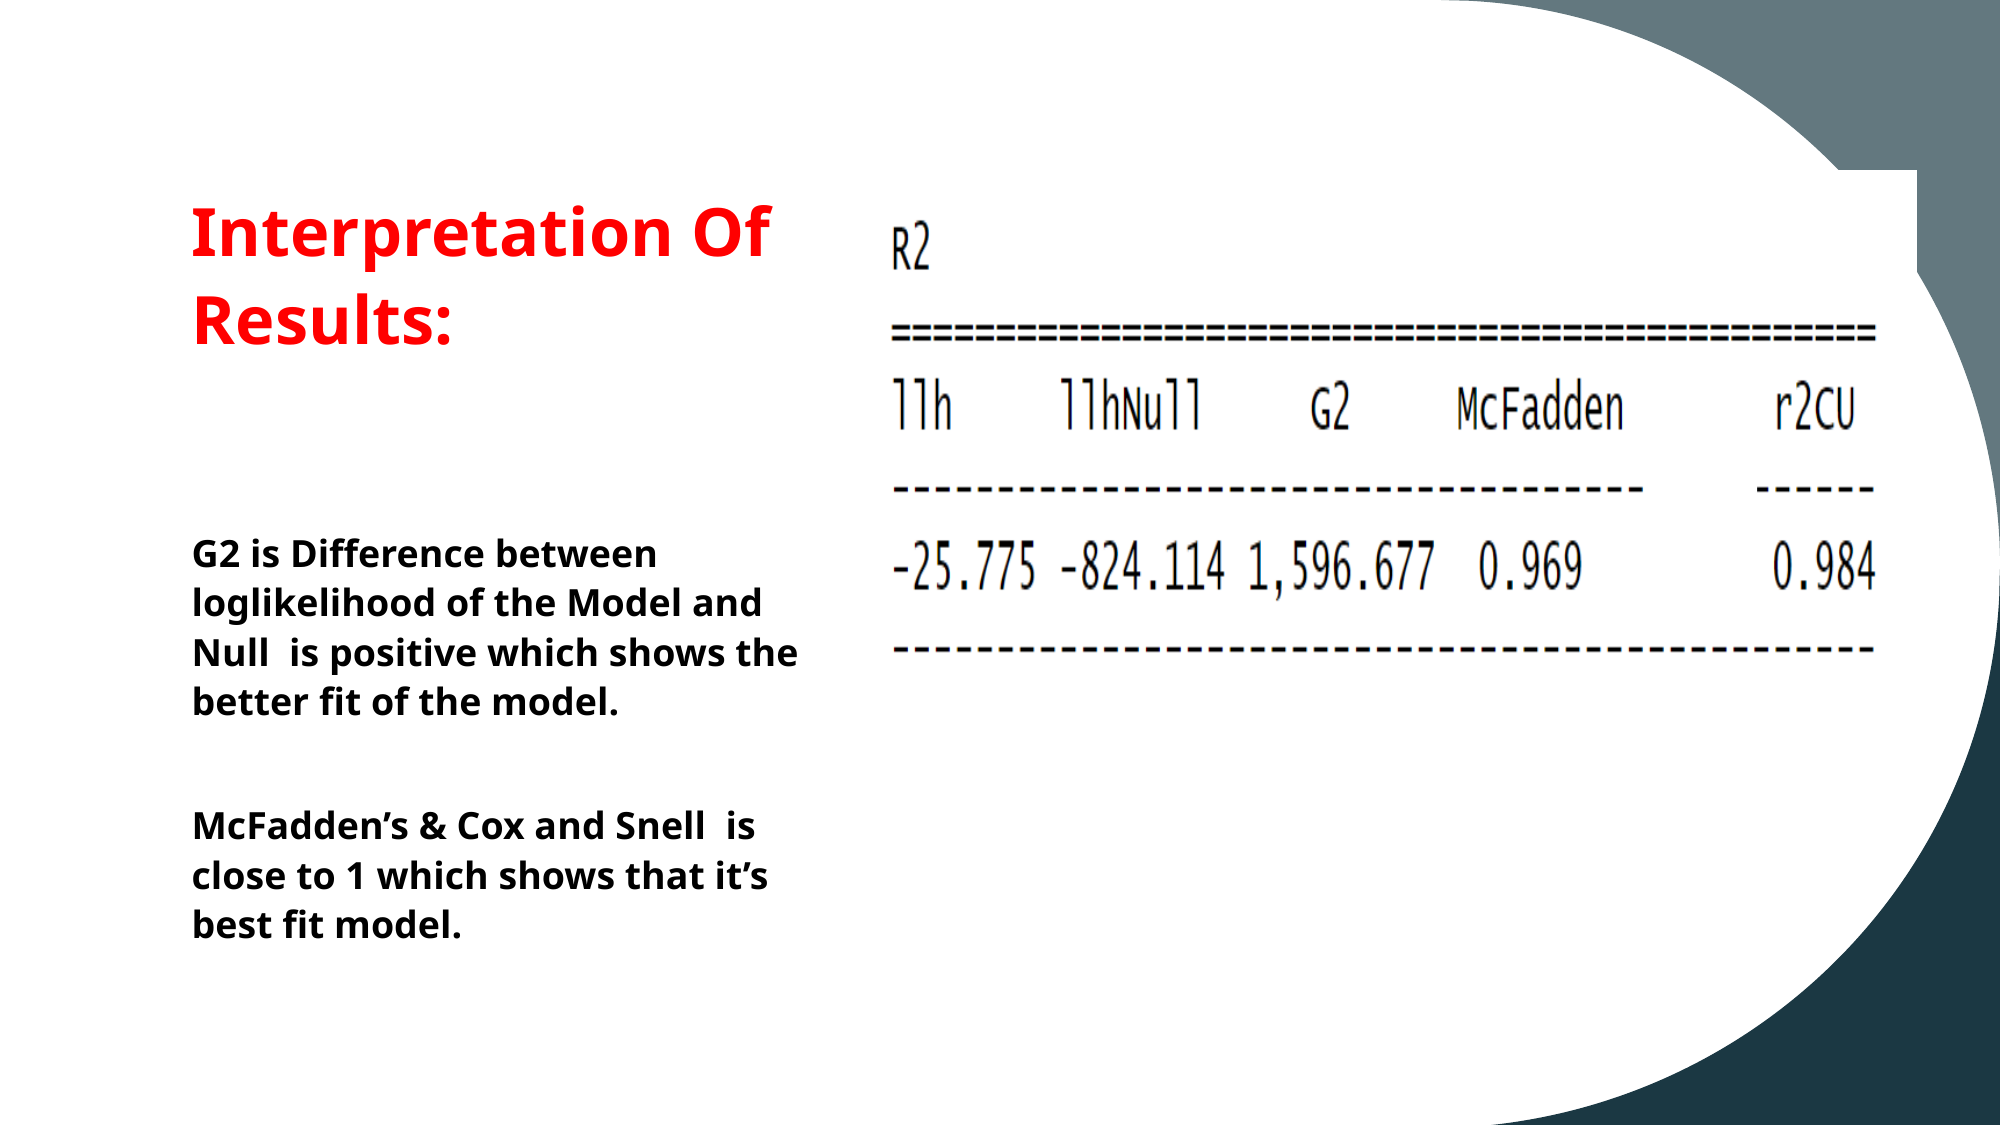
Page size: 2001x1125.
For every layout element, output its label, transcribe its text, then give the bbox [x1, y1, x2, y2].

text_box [872, 170, 1917, 699]
text_box [1440, 0, 2000, 556]
text_box [0, 0, 2000, 1125]
text_box Interpretation Of Results: [176, 118, 856, 366]
text_box [1481, 568, 2000, 1125]
